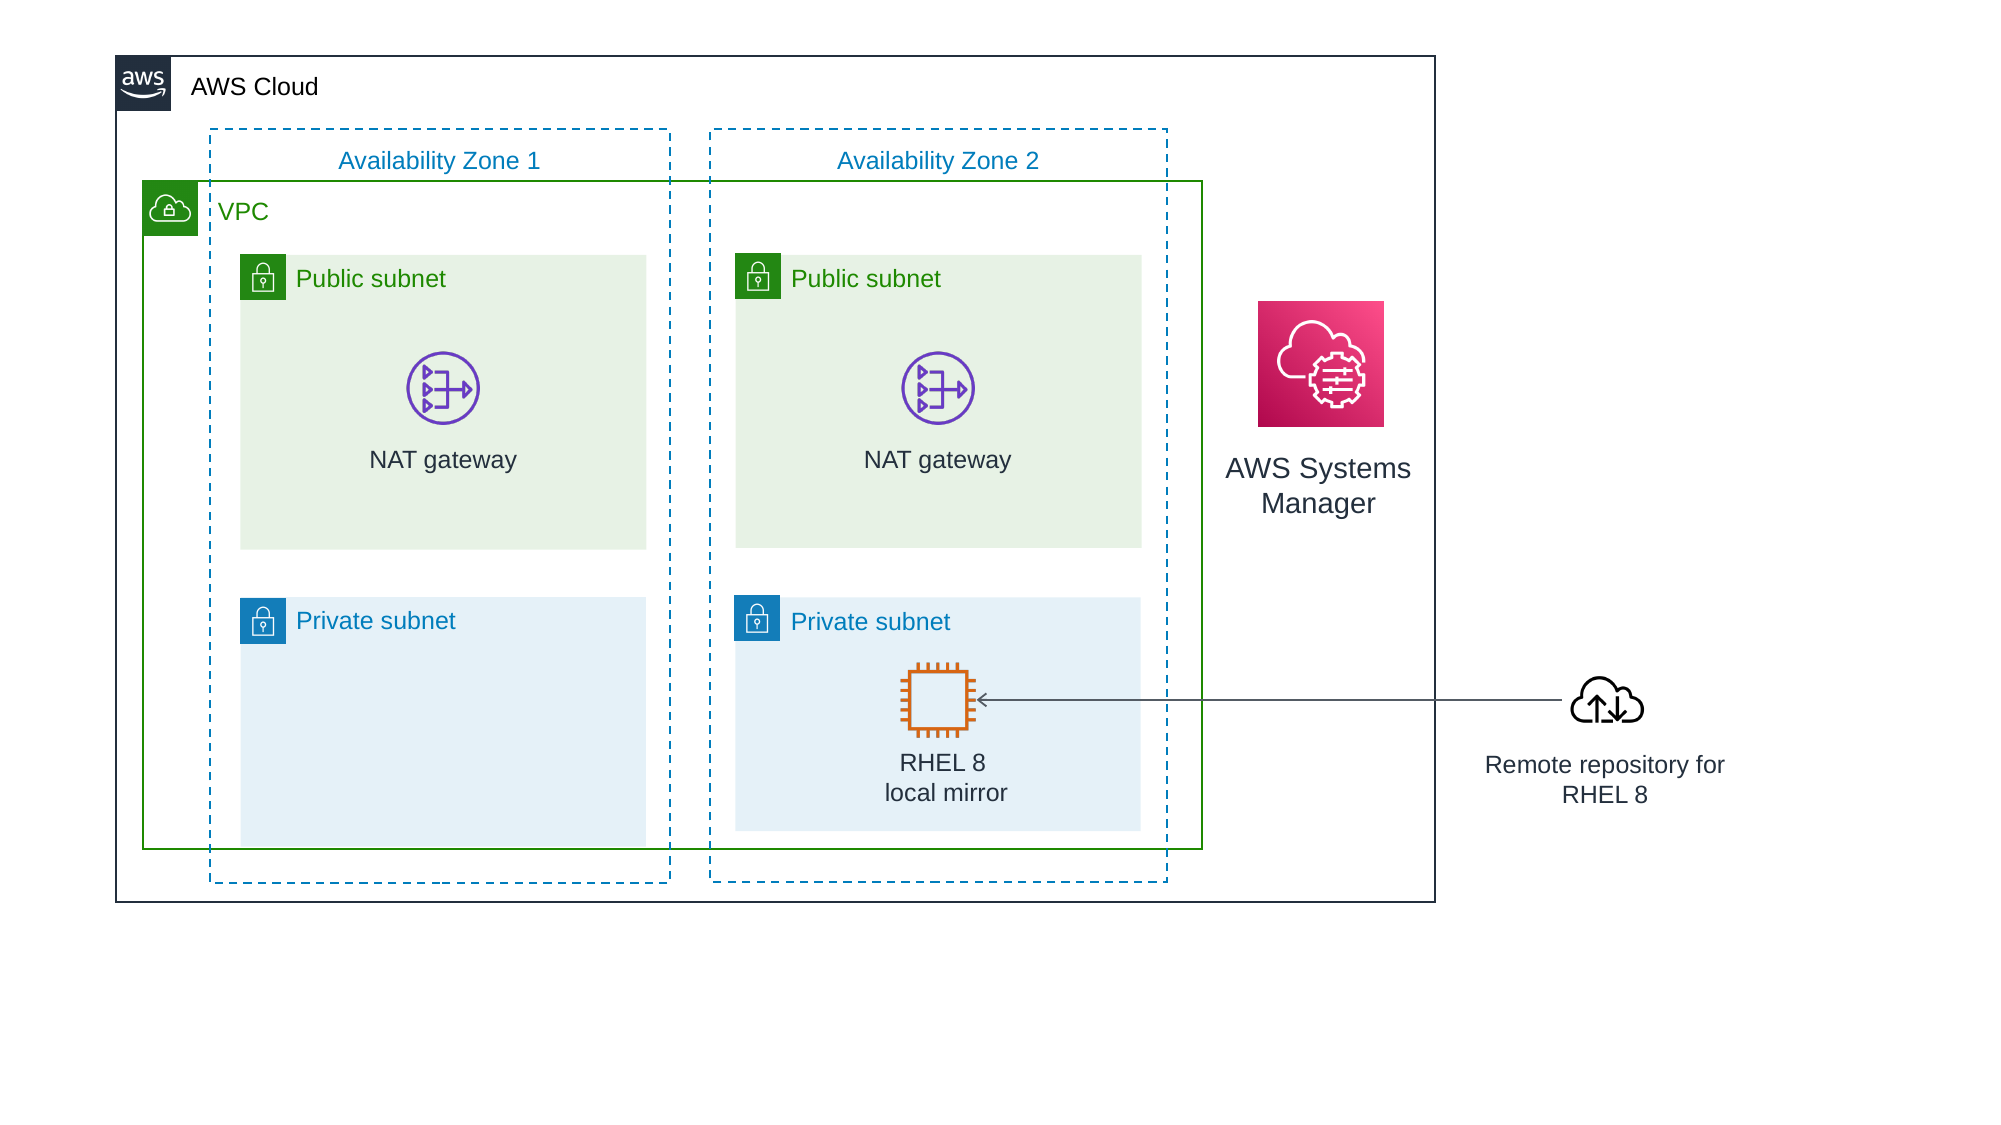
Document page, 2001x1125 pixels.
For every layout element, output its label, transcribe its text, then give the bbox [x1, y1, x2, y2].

text_box [102, 42, 1733, 918]
text_box NAT gateway [348, 436, 538, 482]
text_box NAT gateway [842, 436, 1034, 482]
text_box RHEL 8 local mirror [853, 738, 1040, 814]
picture [899, 661, 977, 739]
text_box AWS Systems Manager [1202, 441, 1435, 527]
picture [1568, 661, 1646, 739]
picture [735, 253, 781, 299]
picture [240, 254, 286, 300]
picture [404, 349, 482, 428]
picture [1258, 301, 1384, 428]
text_box AWS Cloud [115, 55, 1436, 903]
text_box Availability Zone 1 [209, 128, 671, 884]
text_box Remote repository for RHEL 8 [1459, 740, 1752, 816]
picture [115, 55, 171, 111]
picture [899, 349, 977, 428]
picture [734, 595, 780, 641]
text_box Availability Zone 2 [709, 128, 1168, 883]
picture [142, 180, 198, 236]
picture [240, 598, 286, 644]
